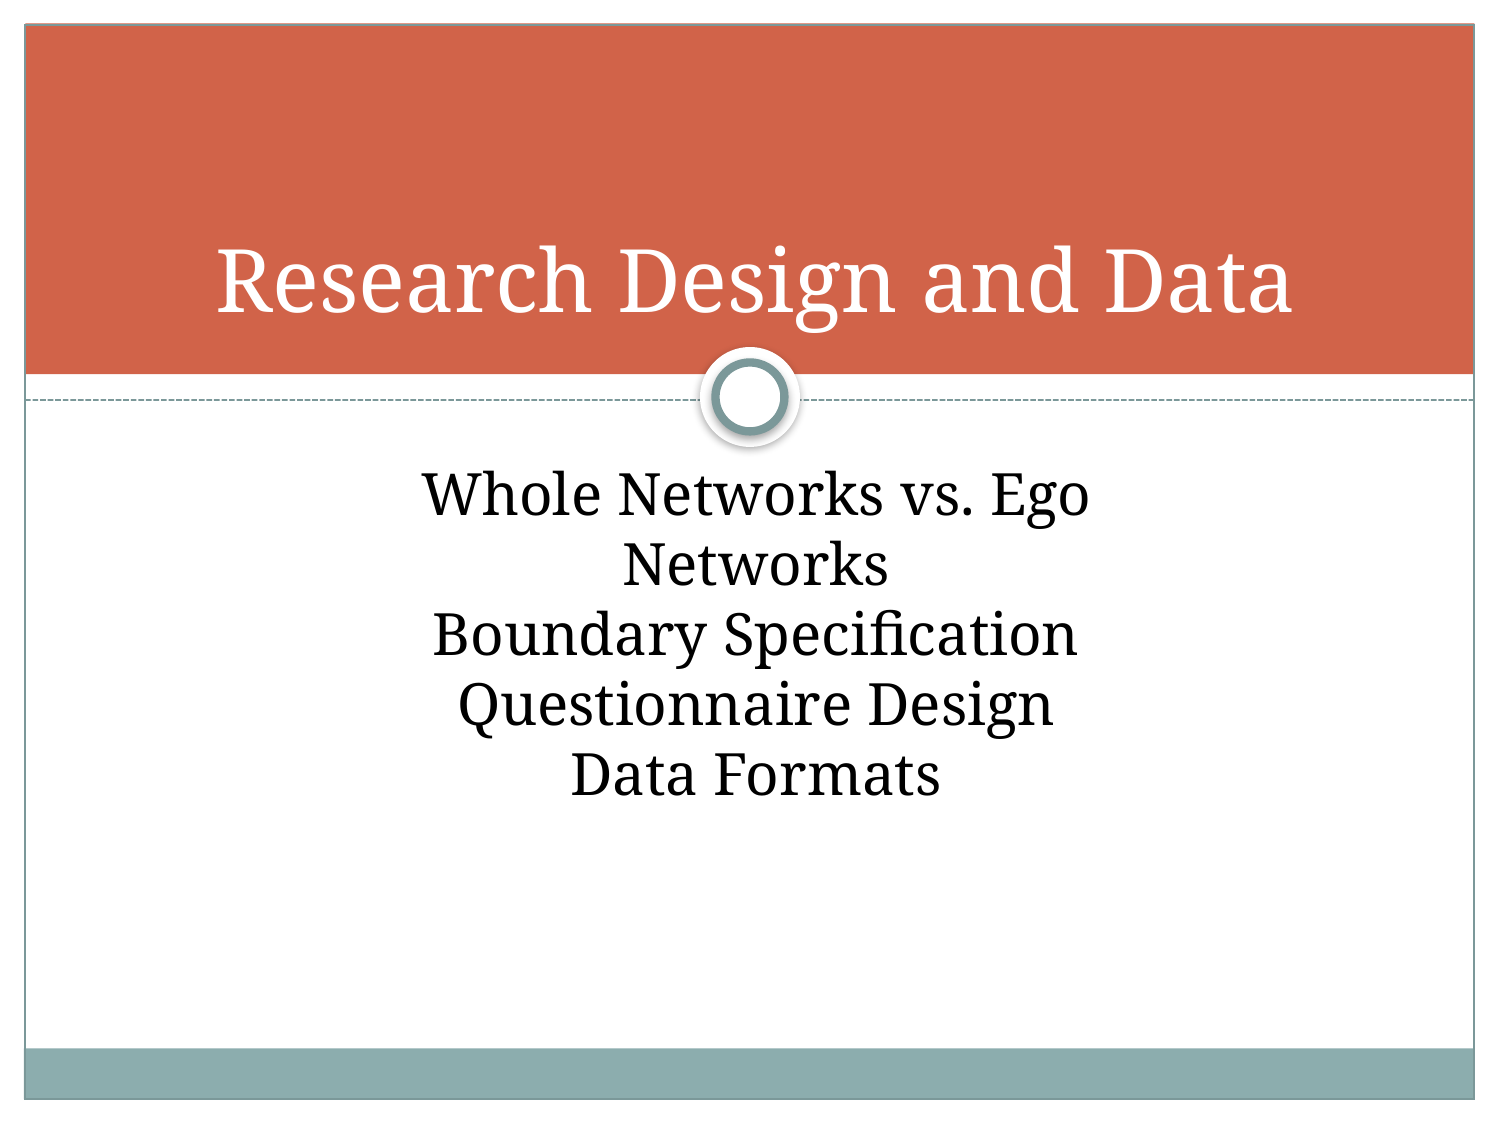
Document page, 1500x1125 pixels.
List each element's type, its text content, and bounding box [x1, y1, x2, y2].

text_box Whole Networks vs. Ego Networks Boundary Specification Questionnaire Design Data Formats [274, 450, 1238, 815]
title Research Design and Data [118, 87, 1394, 338]
